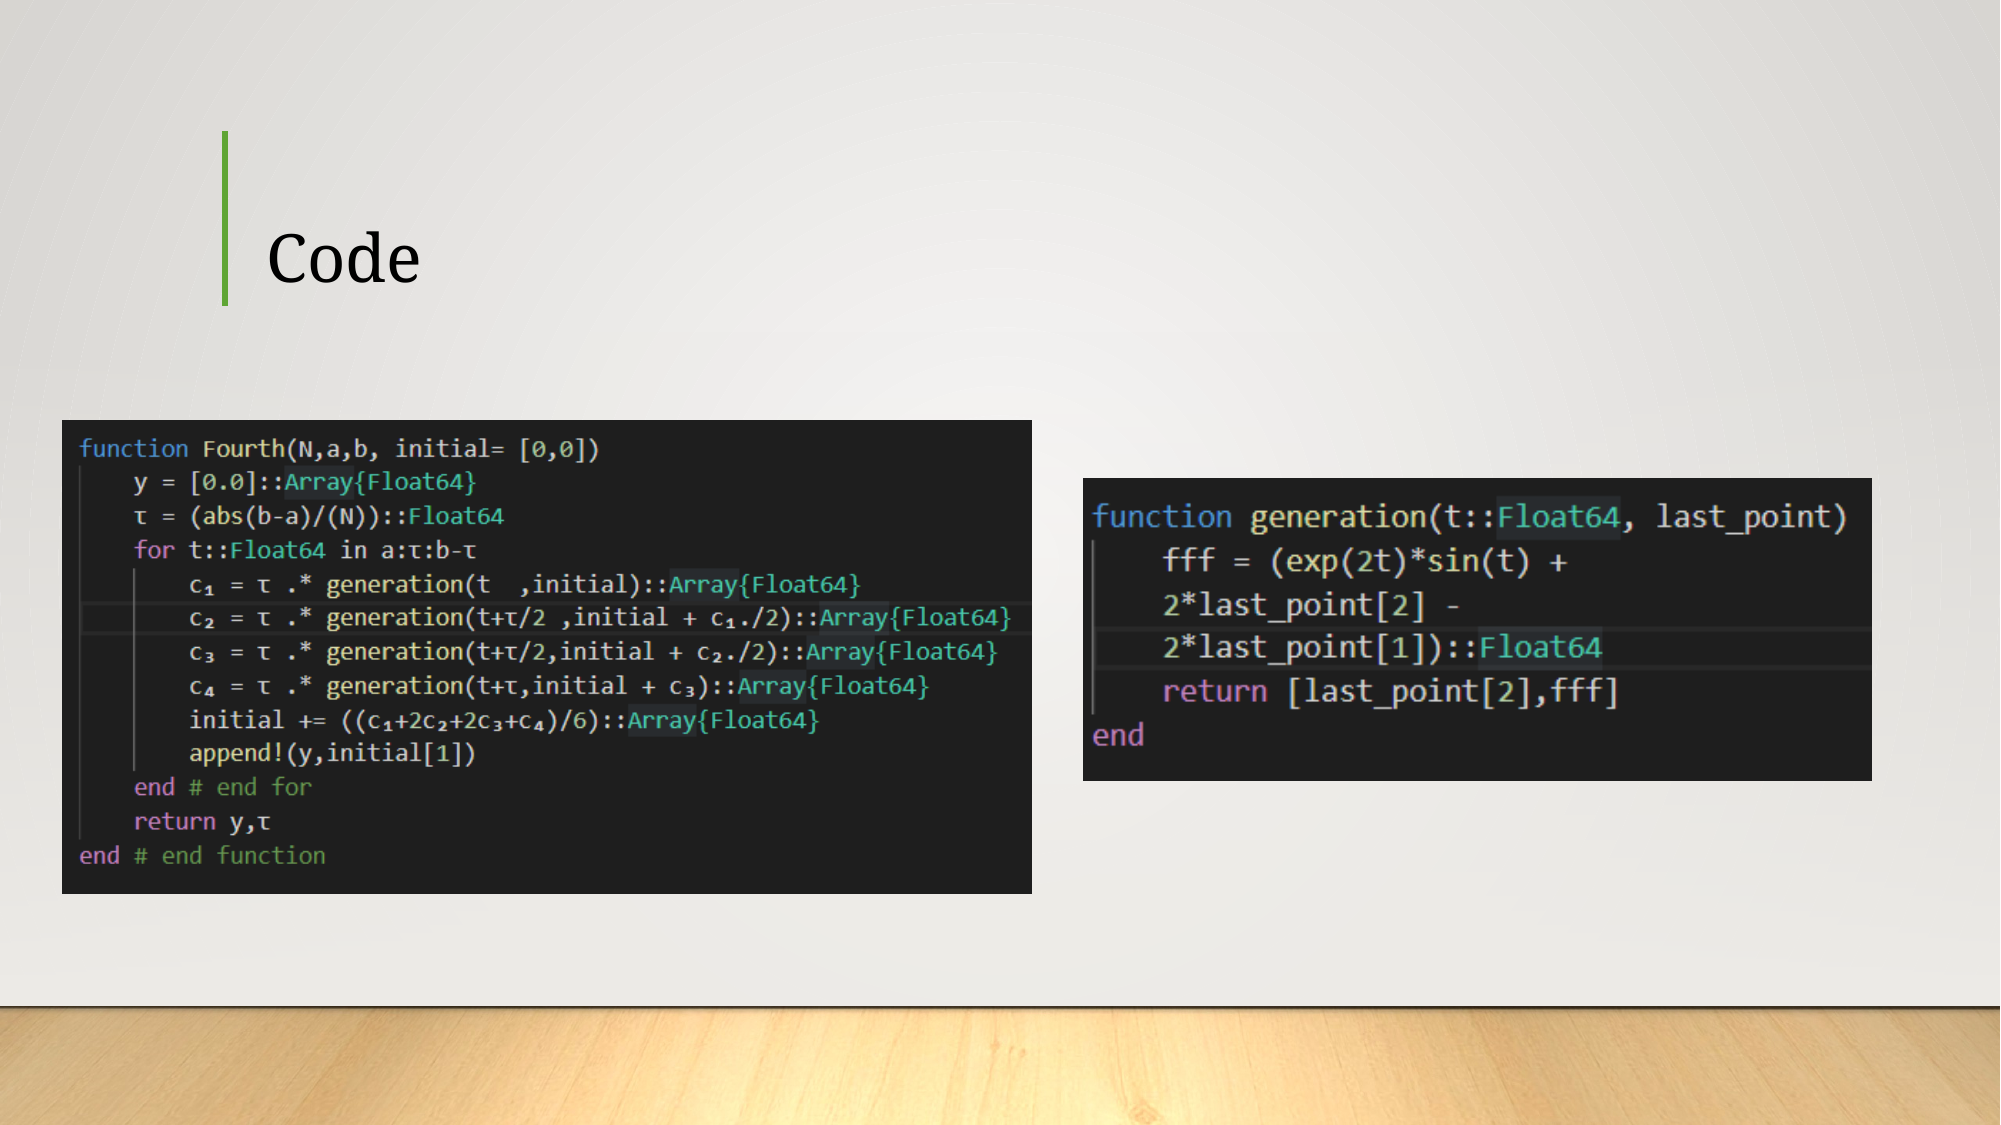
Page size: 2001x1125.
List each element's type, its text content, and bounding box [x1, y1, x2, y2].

picture [61, 420, 1032, 895]
picture [0, 1006, 2000, 1125]
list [1083, 478, 1872, 781]
title Code [251, 131, 1814, 305]
